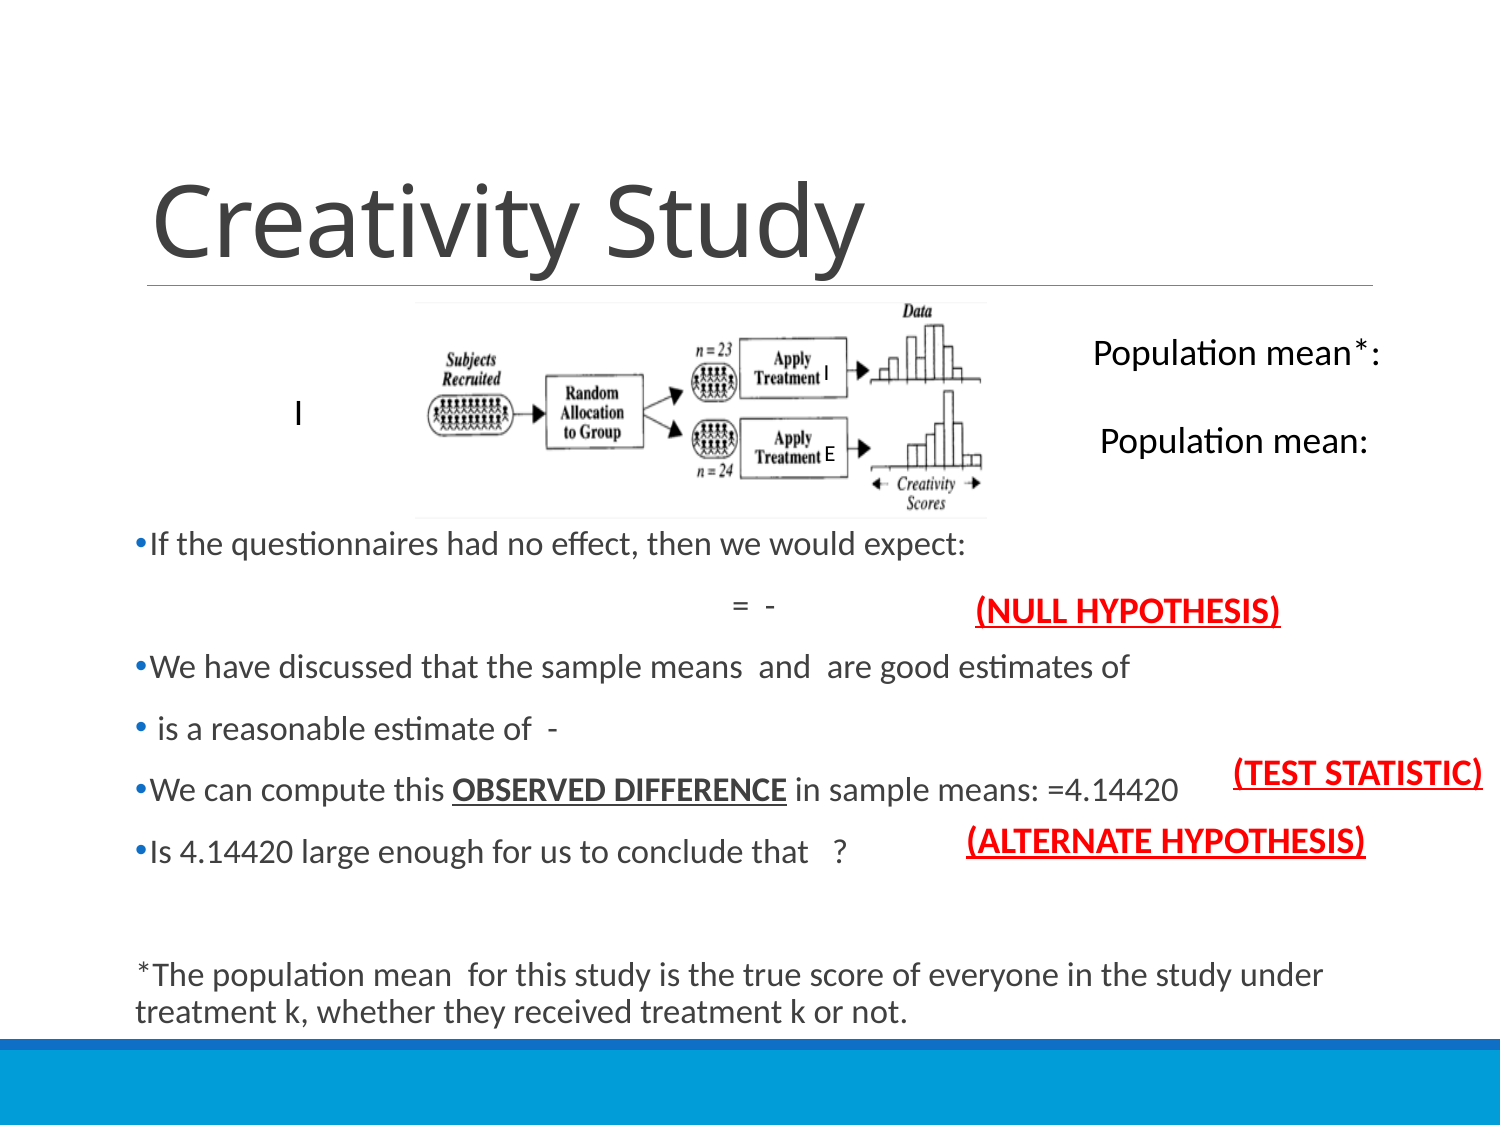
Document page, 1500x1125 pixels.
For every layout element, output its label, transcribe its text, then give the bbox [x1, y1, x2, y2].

text_box (alternate hypothesis) [951, 808, 1382, 914]
title Creativity Study [135, 47, 1373, 285]
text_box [414, 302, 987, 519]
text_box (null hypothesis) [960, 578, 1296, 684]
text_box (test statistic) [1218, 740, 1499, 800]
text_box I [279, 380, 321, 441]
